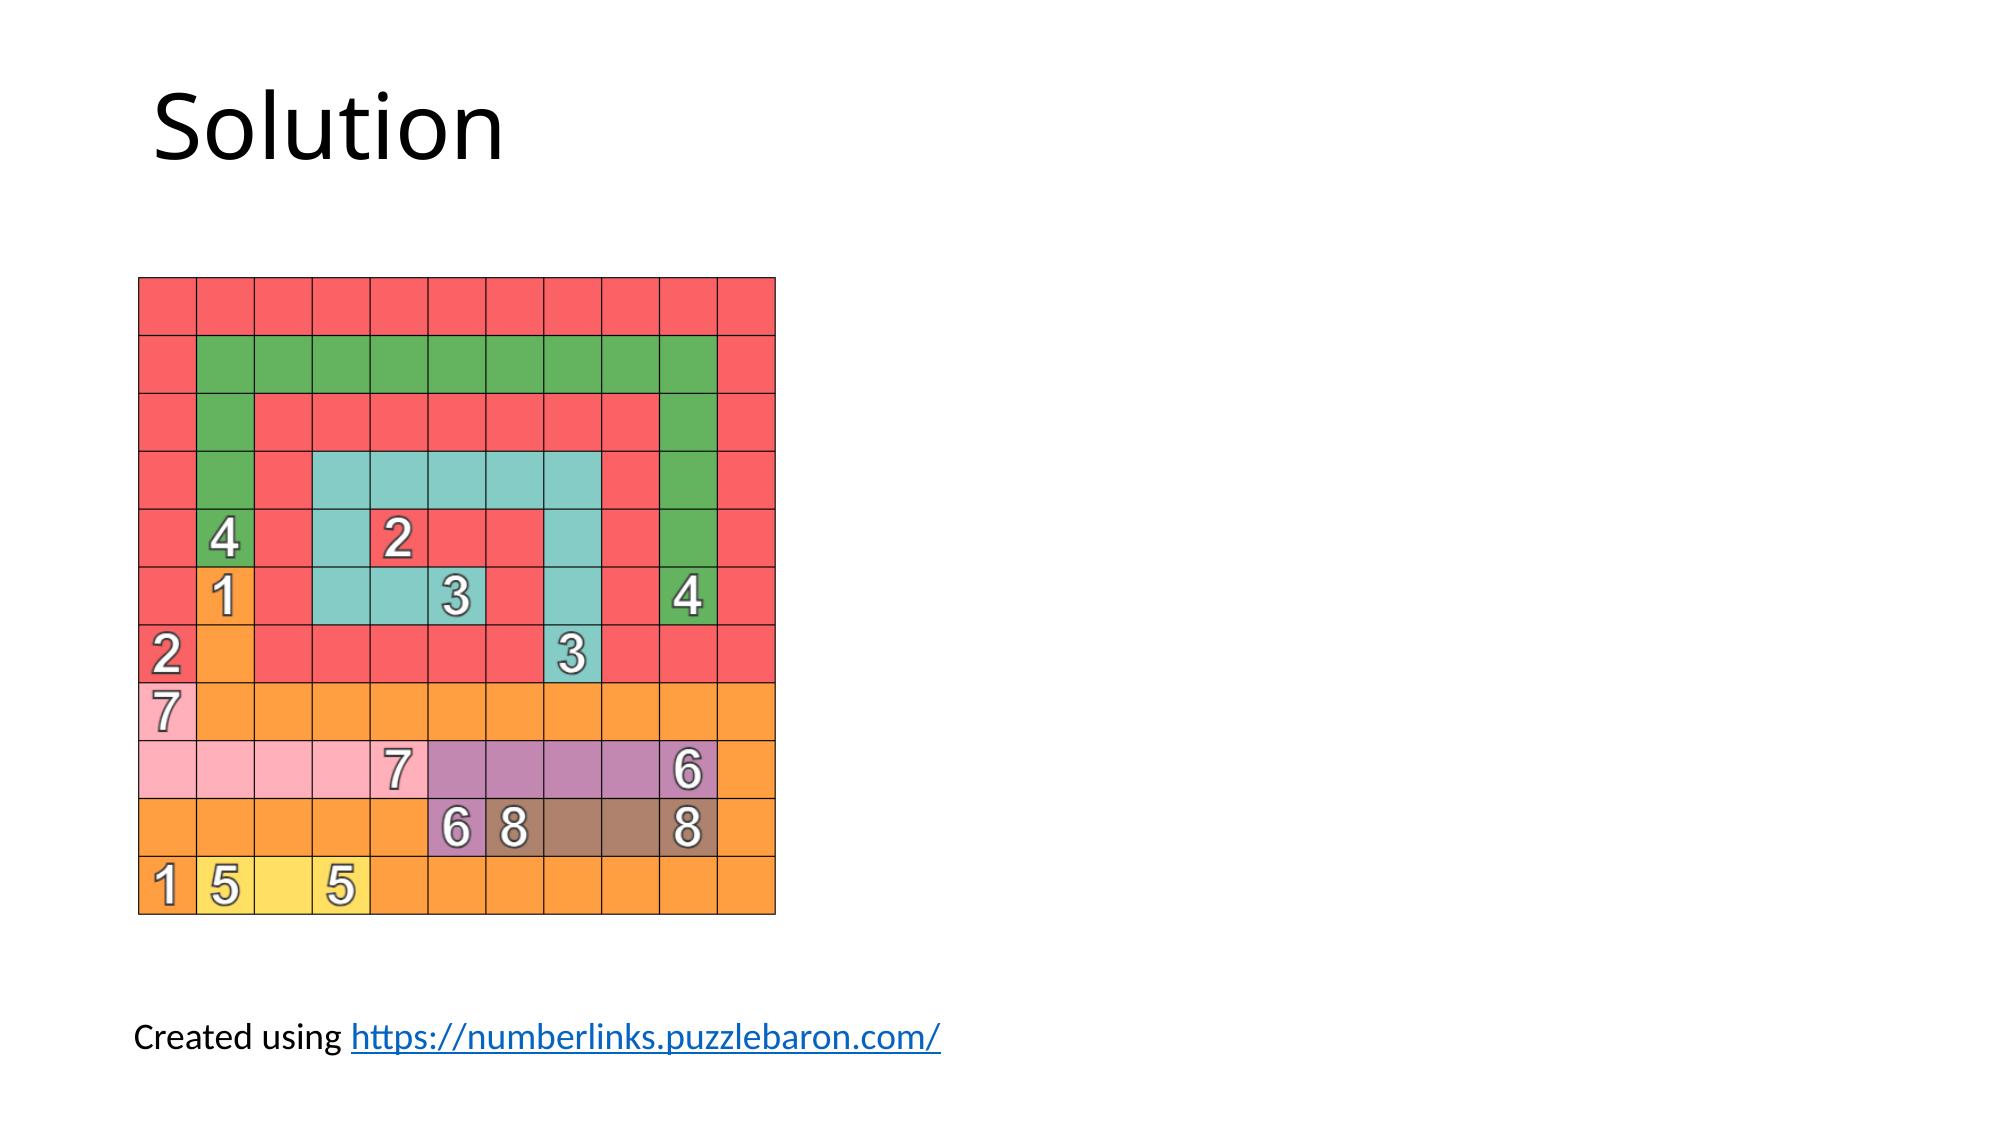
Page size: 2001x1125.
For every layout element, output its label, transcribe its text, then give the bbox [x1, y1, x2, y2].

text_box Created using https://numberlinks.puzzlebaron.com/ [119, 1004, 957, 1065]
title Solution [137, 59, 1863, 200]
picture [137, 276, 777, 916]
